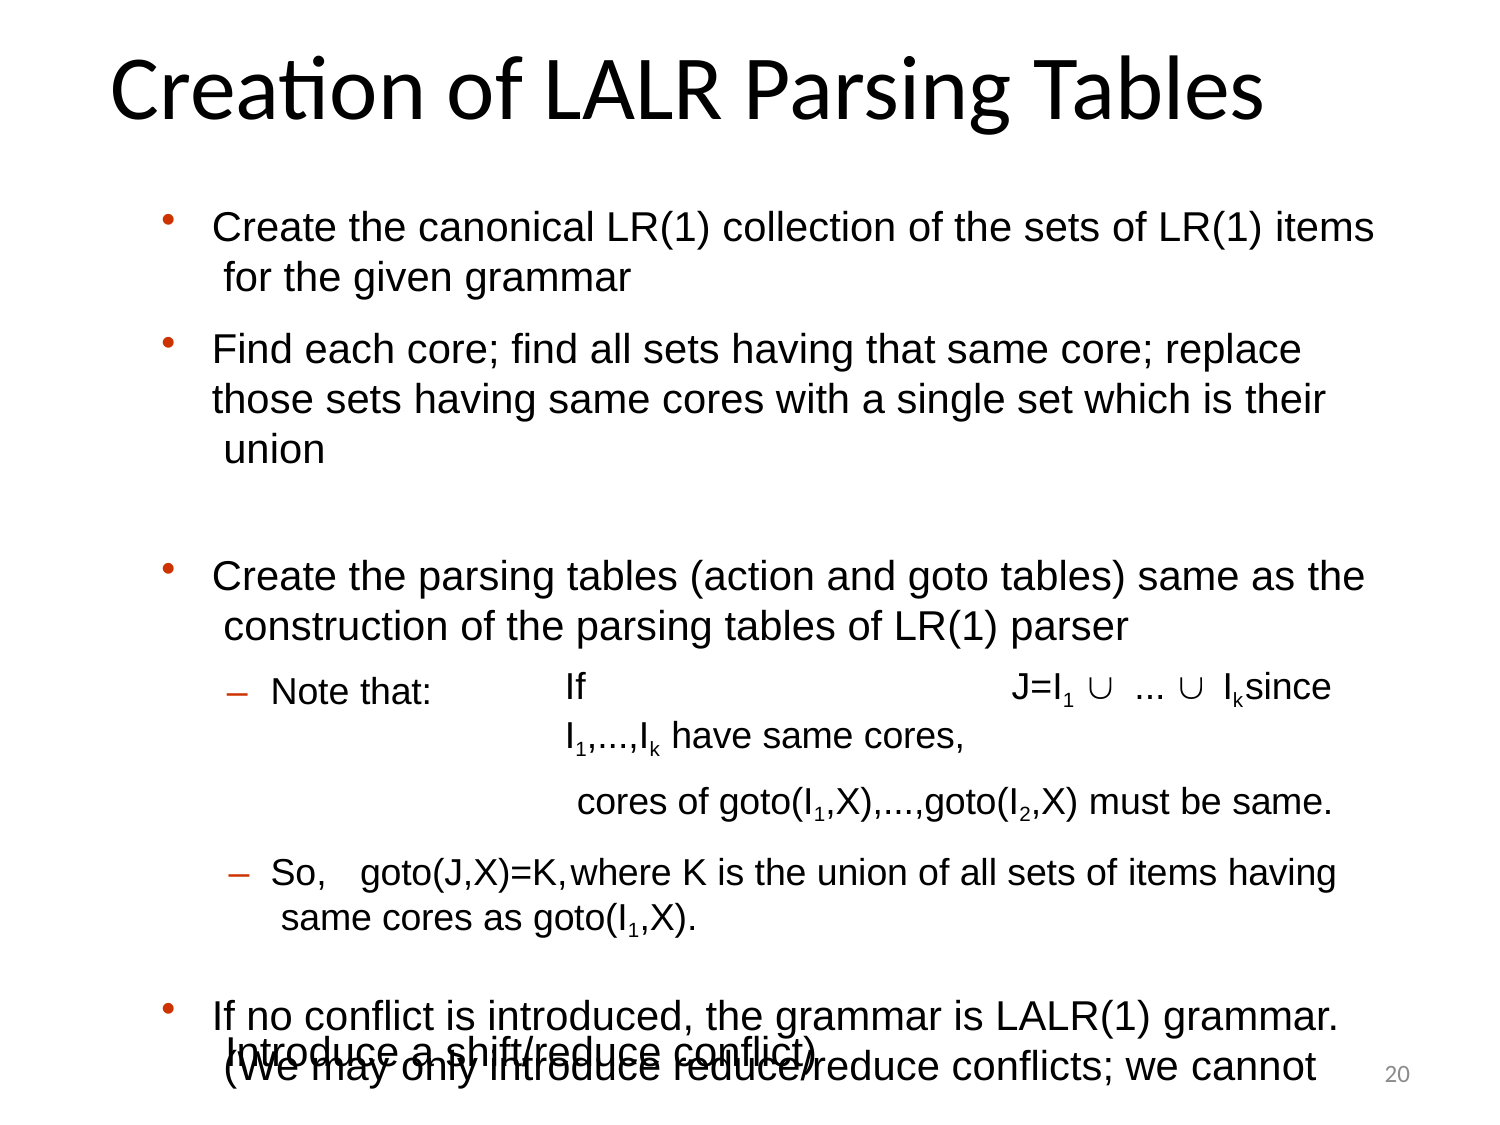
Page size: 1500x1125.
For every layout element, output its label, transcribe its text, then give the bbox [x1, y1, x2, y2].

text_box – Note that: [225, 667, 436, 713]
slide_number 20 [1074, 1042, 1425, 1103]
text_box Create the parsing tables (action and goto tables) same as the construction of the parsing tables of LR(1) parser [159, 549, 1367, 650]
title Creation of LALR Parsing Tables [75, 0, 1300, 177]
text_box Create the canonical LR(1) collection of the sets of LR(1) items for the given grammar Find each core; find all sets having that same core; replace those sets having same cores with a single set which is their union [159, 199, 1377, 473]
text_box Introduce a shift/reduce conflict) [223, 1025, 863, 1076]
text_box If J=I1  ...  Ik since I1,...,Ik have same cores, cores of goto(I1,X),...,goto(I2,X) must be same. – So, goto(J,X)=K, where K is the union of all sets of items having same cores as goto(I1,X). If no conflict is introduced, the grammar is LALR(1) grammar. (We may only introduce reduce/reduce conflicts; we cannot [159, 662, 1396, 1089]
